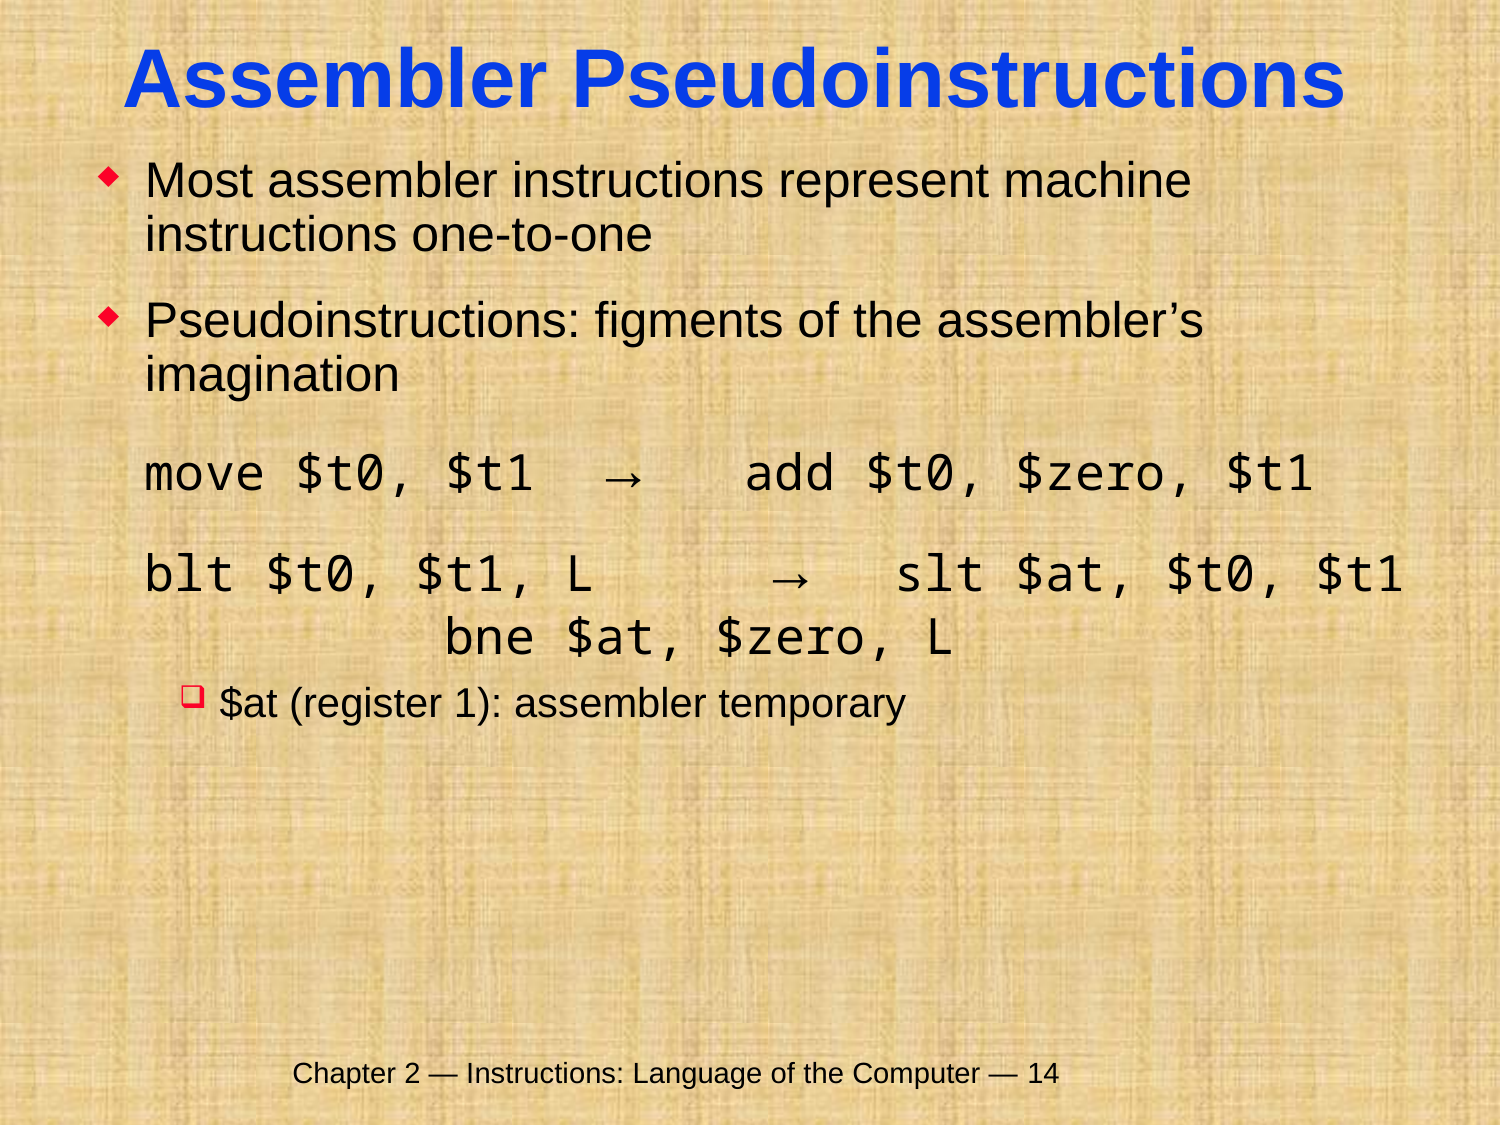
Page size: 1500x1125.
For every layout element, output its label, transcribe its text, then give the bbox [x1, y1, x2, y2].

footer Chapter 2 — Instructions: Language of the Computer — 14 [277, 1046, 1471, 1106]
picture [0, 0, 1500, 1125]
list Most assembler instructions represent machine instructions one-to-one Pseudoinstructions: figments of the assembler’s imagination move $t0, $t1 → add $t0, $zero, $t1 blt $t0, $t1, L → slt $at, $t0, $t1 bne $at, $zero, L $at (register 1): assembler temporary [86, 149, 1426, 544]
title Assembler Pseudoinstructions [111, 33, 1468, 150]
